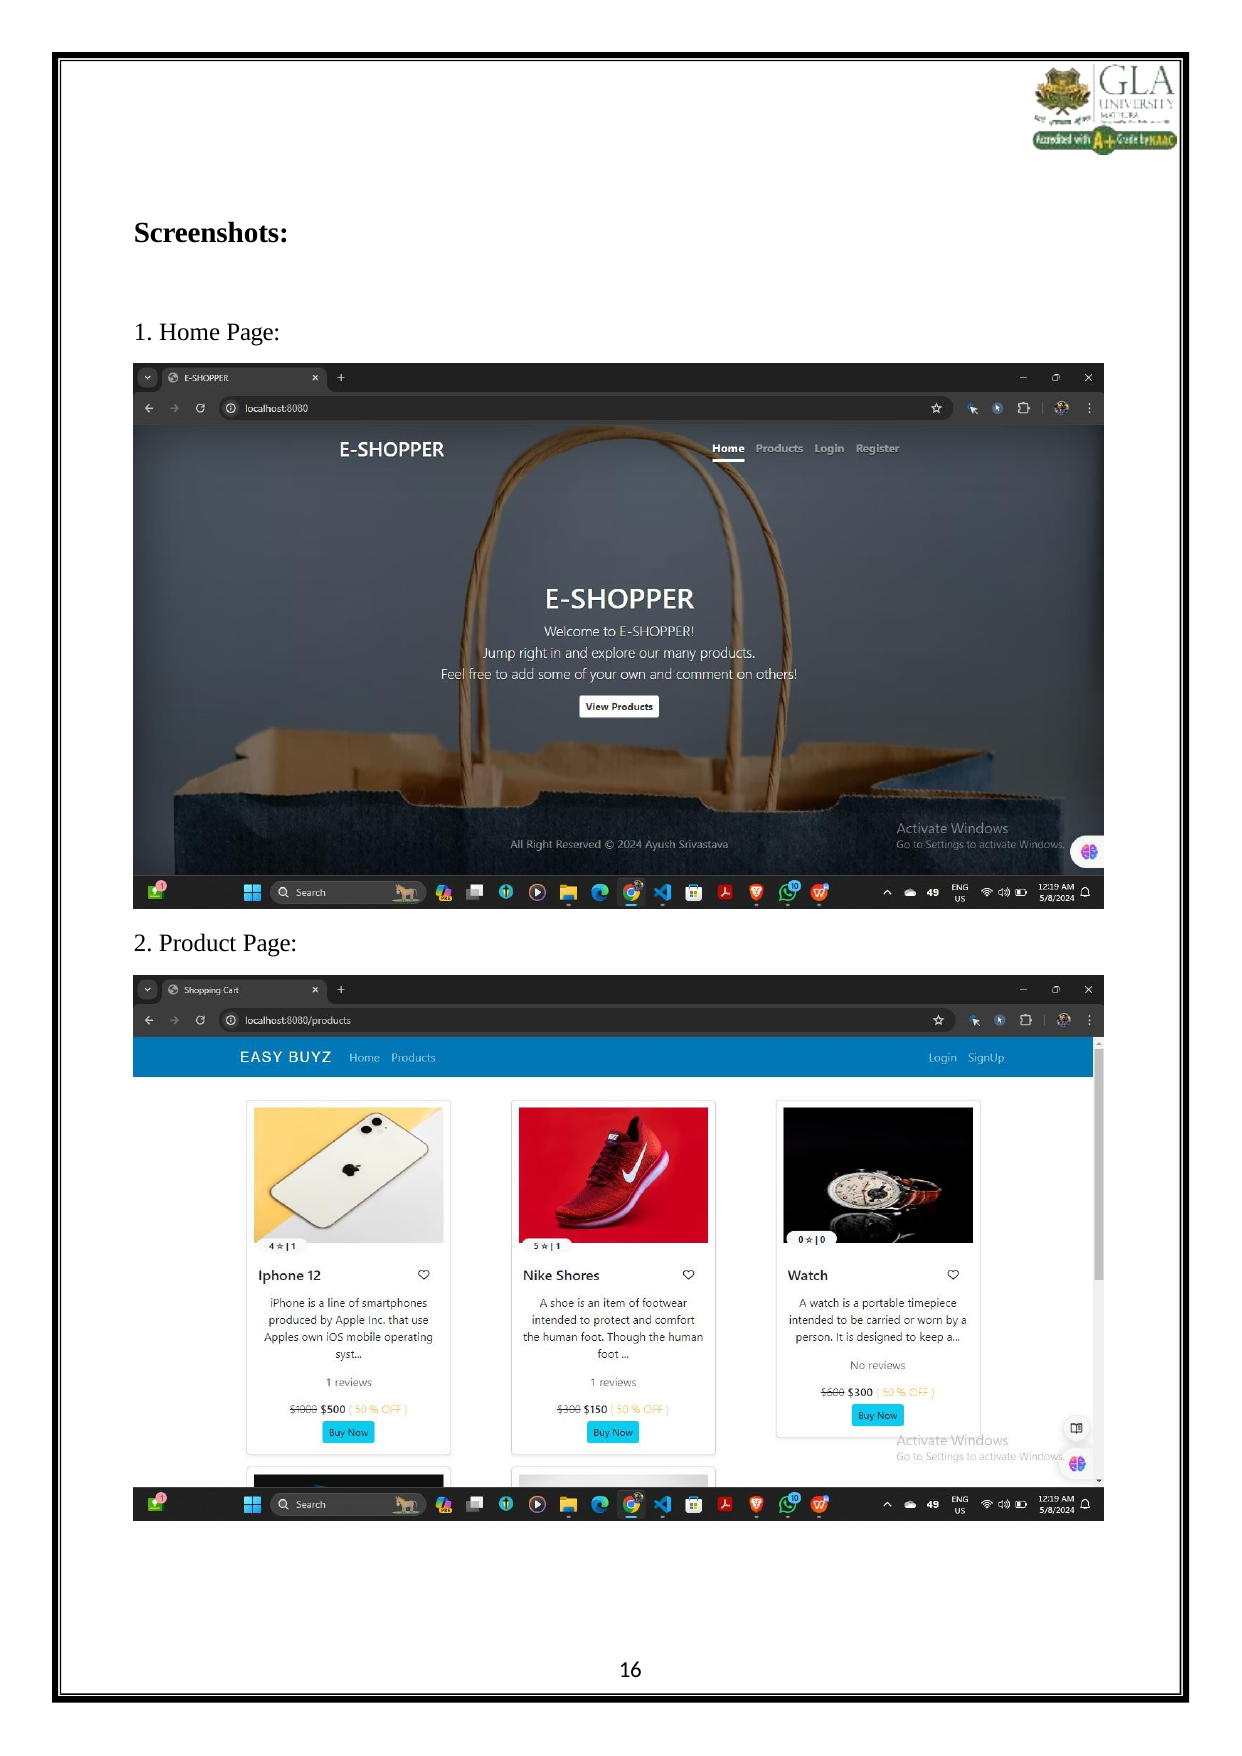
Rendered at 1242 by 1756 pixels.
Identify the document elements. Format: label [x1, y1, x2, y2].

text_box [51, 51, 1190, 1703]
